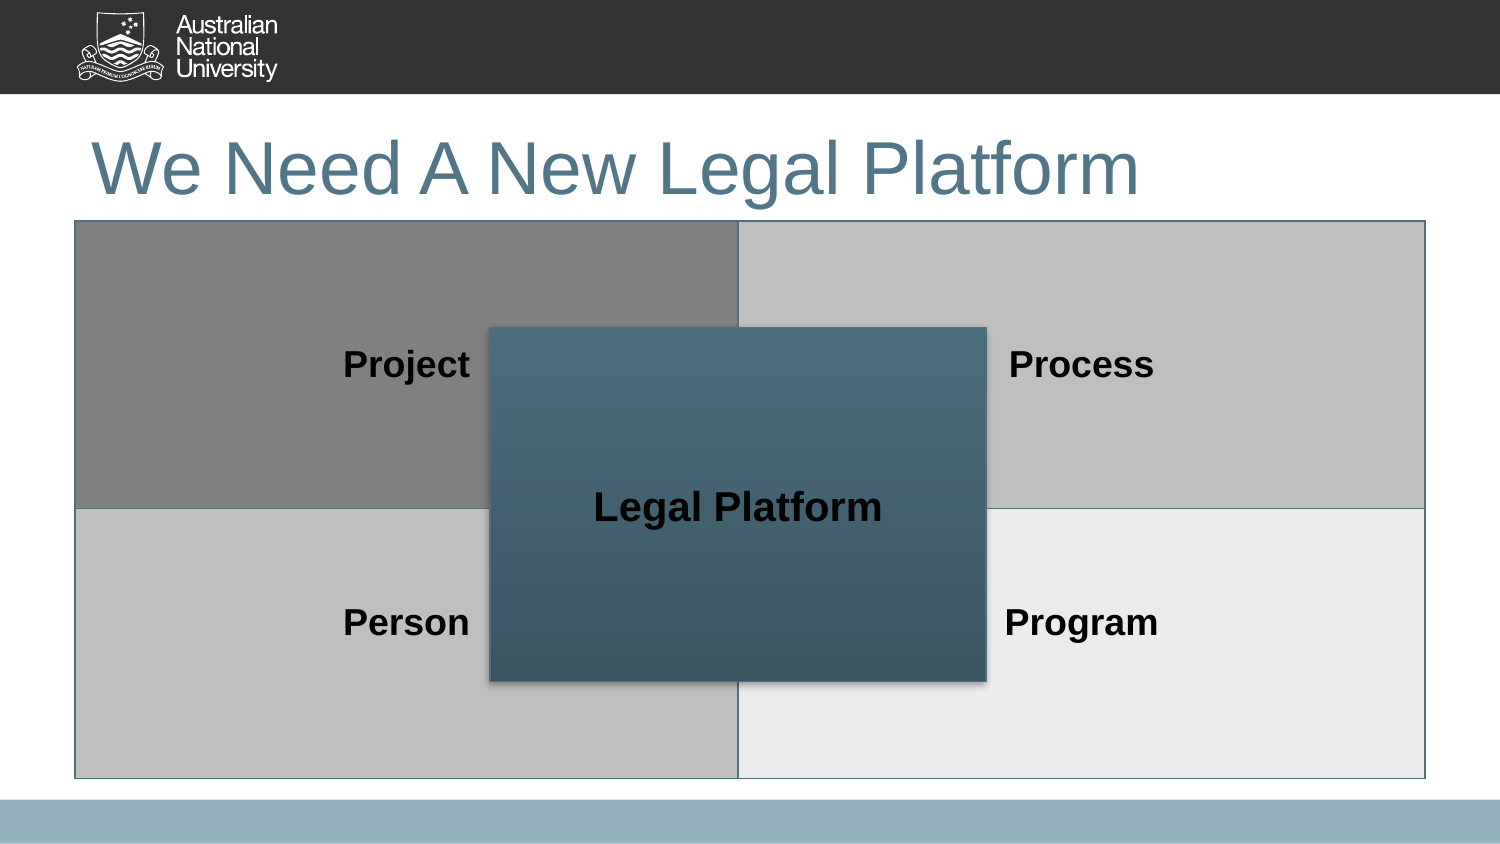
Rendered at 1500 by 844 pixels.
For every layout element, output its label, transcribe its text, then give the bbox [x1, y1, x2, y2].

table_header Process [739, 222, 1424, 508]
table_cell Person [76, 509, 737, 778]
text_box Legal Platform [489, 327, 987, 682]
table_cell Program [739, 509, 1424, 778]
title We Need A New Legal Platform [76, 94, 1427, 235]
table_header Project [76, 222, 737, 508]
